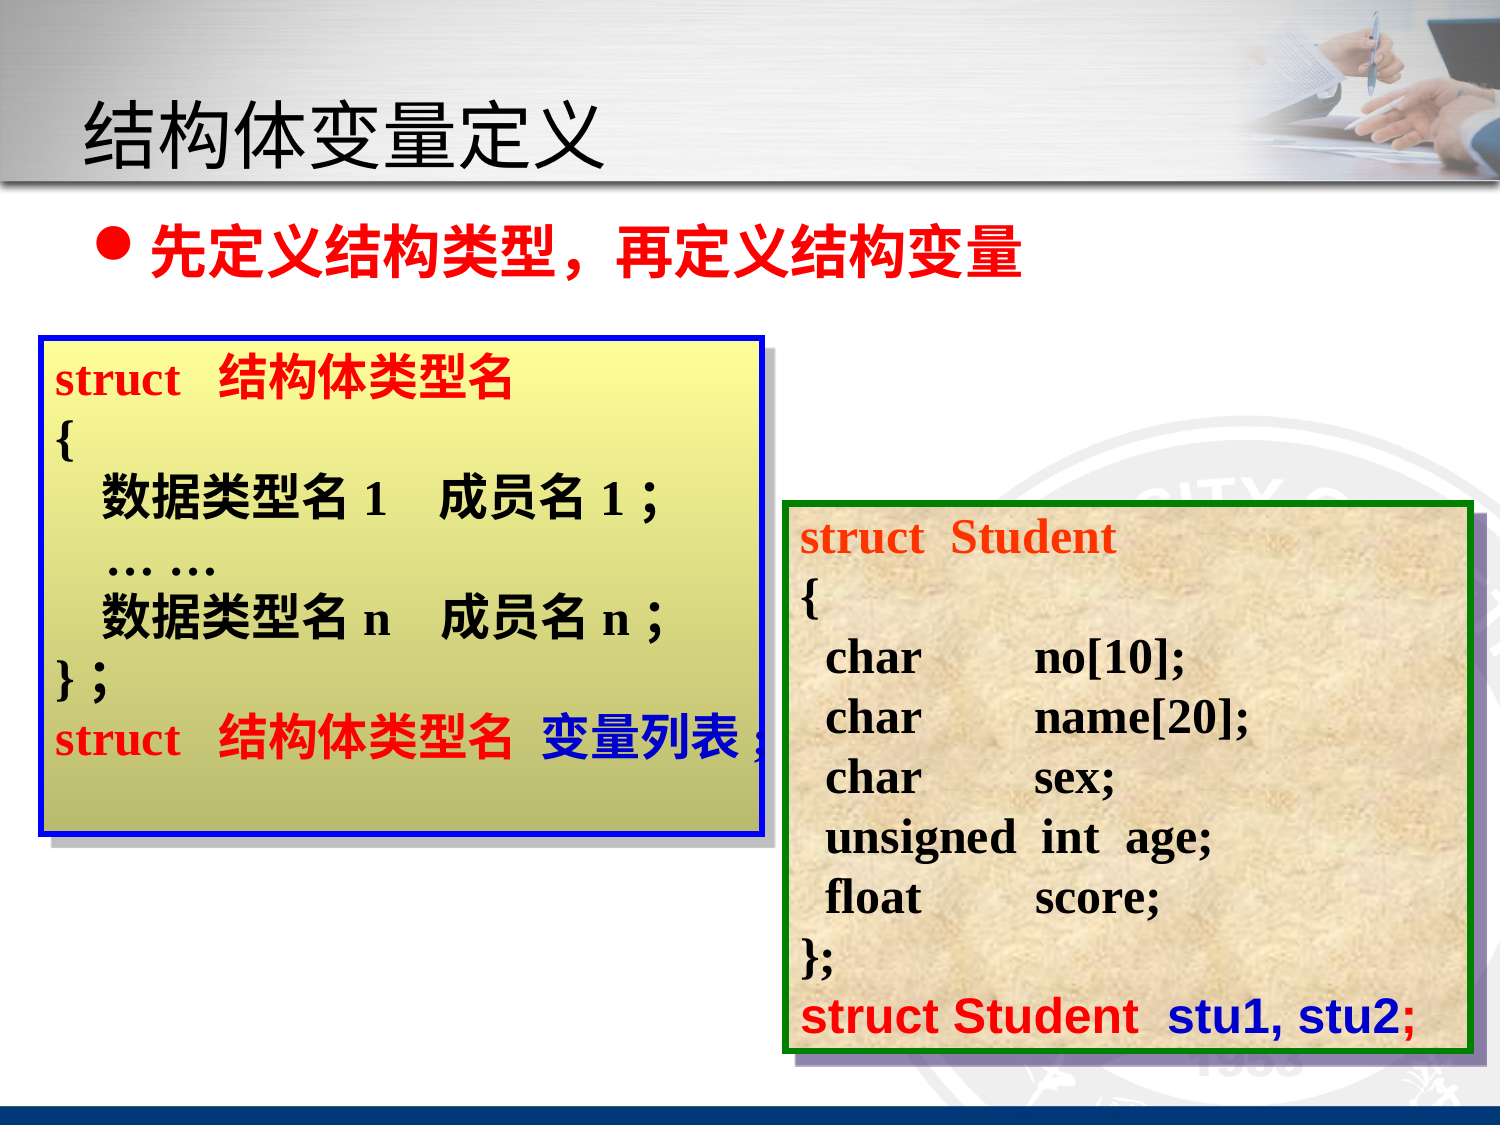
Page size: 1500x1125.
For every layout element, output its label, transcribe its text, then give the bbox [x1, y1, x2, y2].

picture [0, 0, 1500, 1125]
title 结构体变量定义 [67, 80, 1418, 188]
text_box struct 结构体类型名 { 数据类型名1 成员名1； … … 数据类型名n 成员名n； }； struct 结构体类型名 变量列表; [41, 338, 762, 835]
text_box 先定义结构类型，再定义结构变量 [76, 208, 1318, 293]
text_box struct Student { char no[10]; char name[20]; char sex; unsigned int age; float score; }; struct Student stu1, stu2; [785, 503, 1471, 1051]
